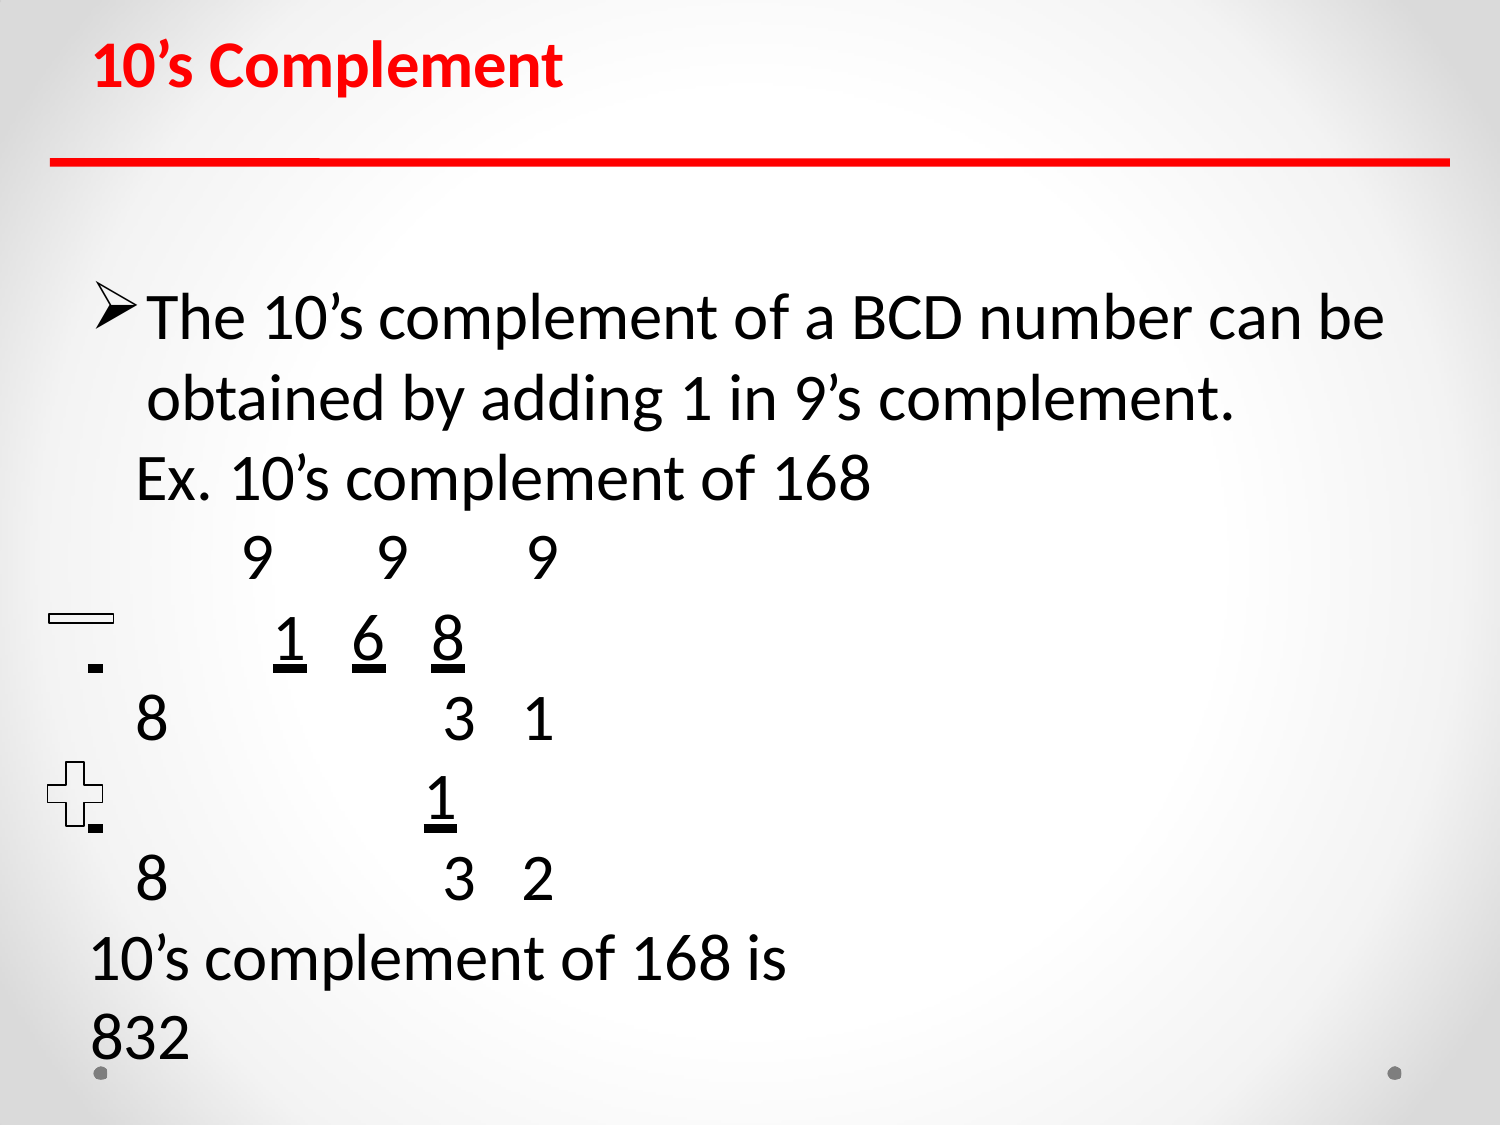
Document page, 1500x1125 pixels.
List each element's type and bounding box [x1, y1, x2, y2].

text_box [47, 271, 1413, 1074]
title [87, 163, 573, 209]
picture [0, 0, 1500, 1125]
title [87, 18, 573, 162]
